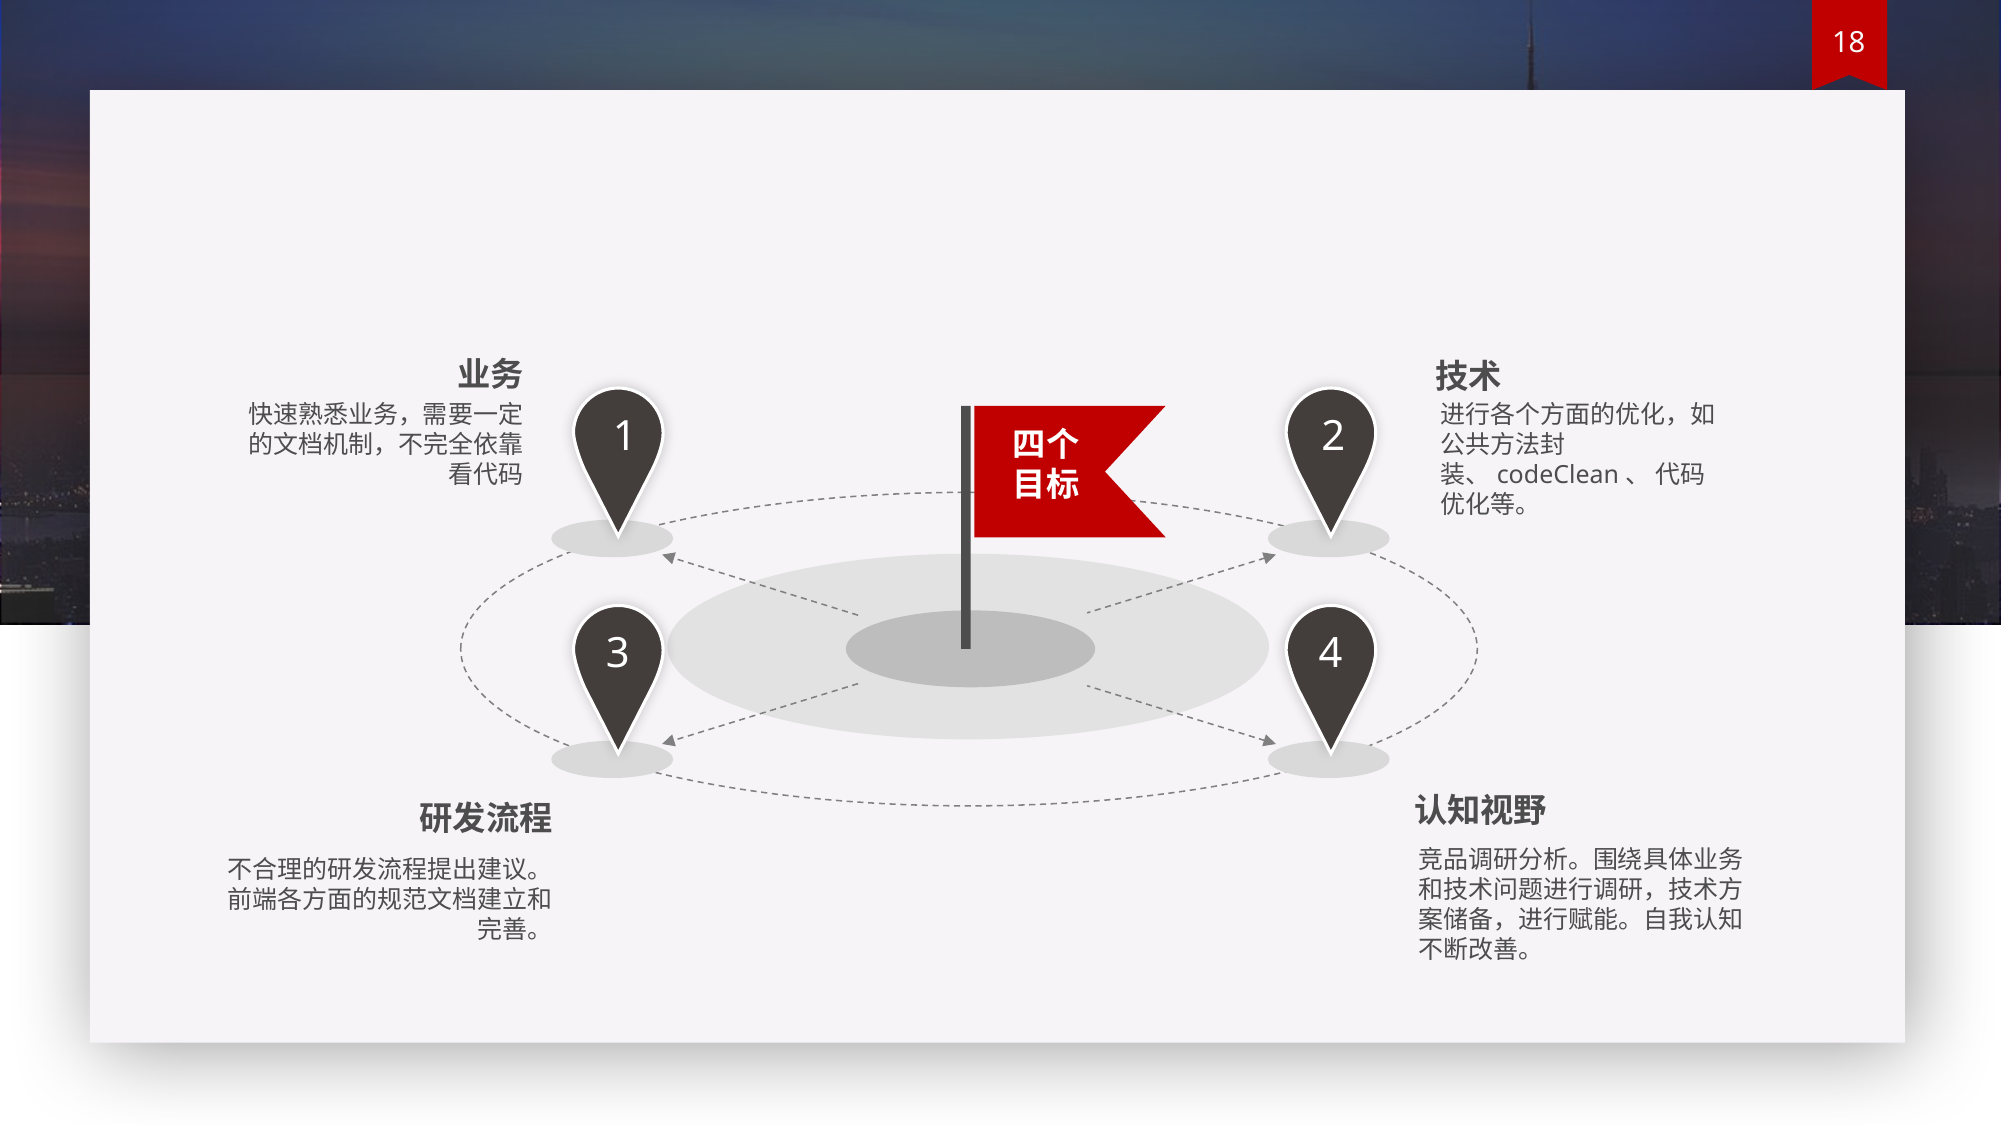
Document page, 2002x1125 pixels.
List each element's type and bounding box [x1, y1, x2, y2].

text_box [1399, 781, 1763, 973]
text_box [1261, 605, 1396, 780]
text_box [545, 387, 680, 560]
text_box [460, 492, 1478, 807]
text_box [545, 605, 680, 780]
picture [0, 0, 89, 625]
text_box [191, 789, 568, 953]
picture [1905, 0, 2001, 625]
text_box [220, 345, 539, 498]
text_box [1420, 347, 1741, 528]
text_box [960, 405, 1166, 650]
text_box [1261, 387, 1396, 560]
